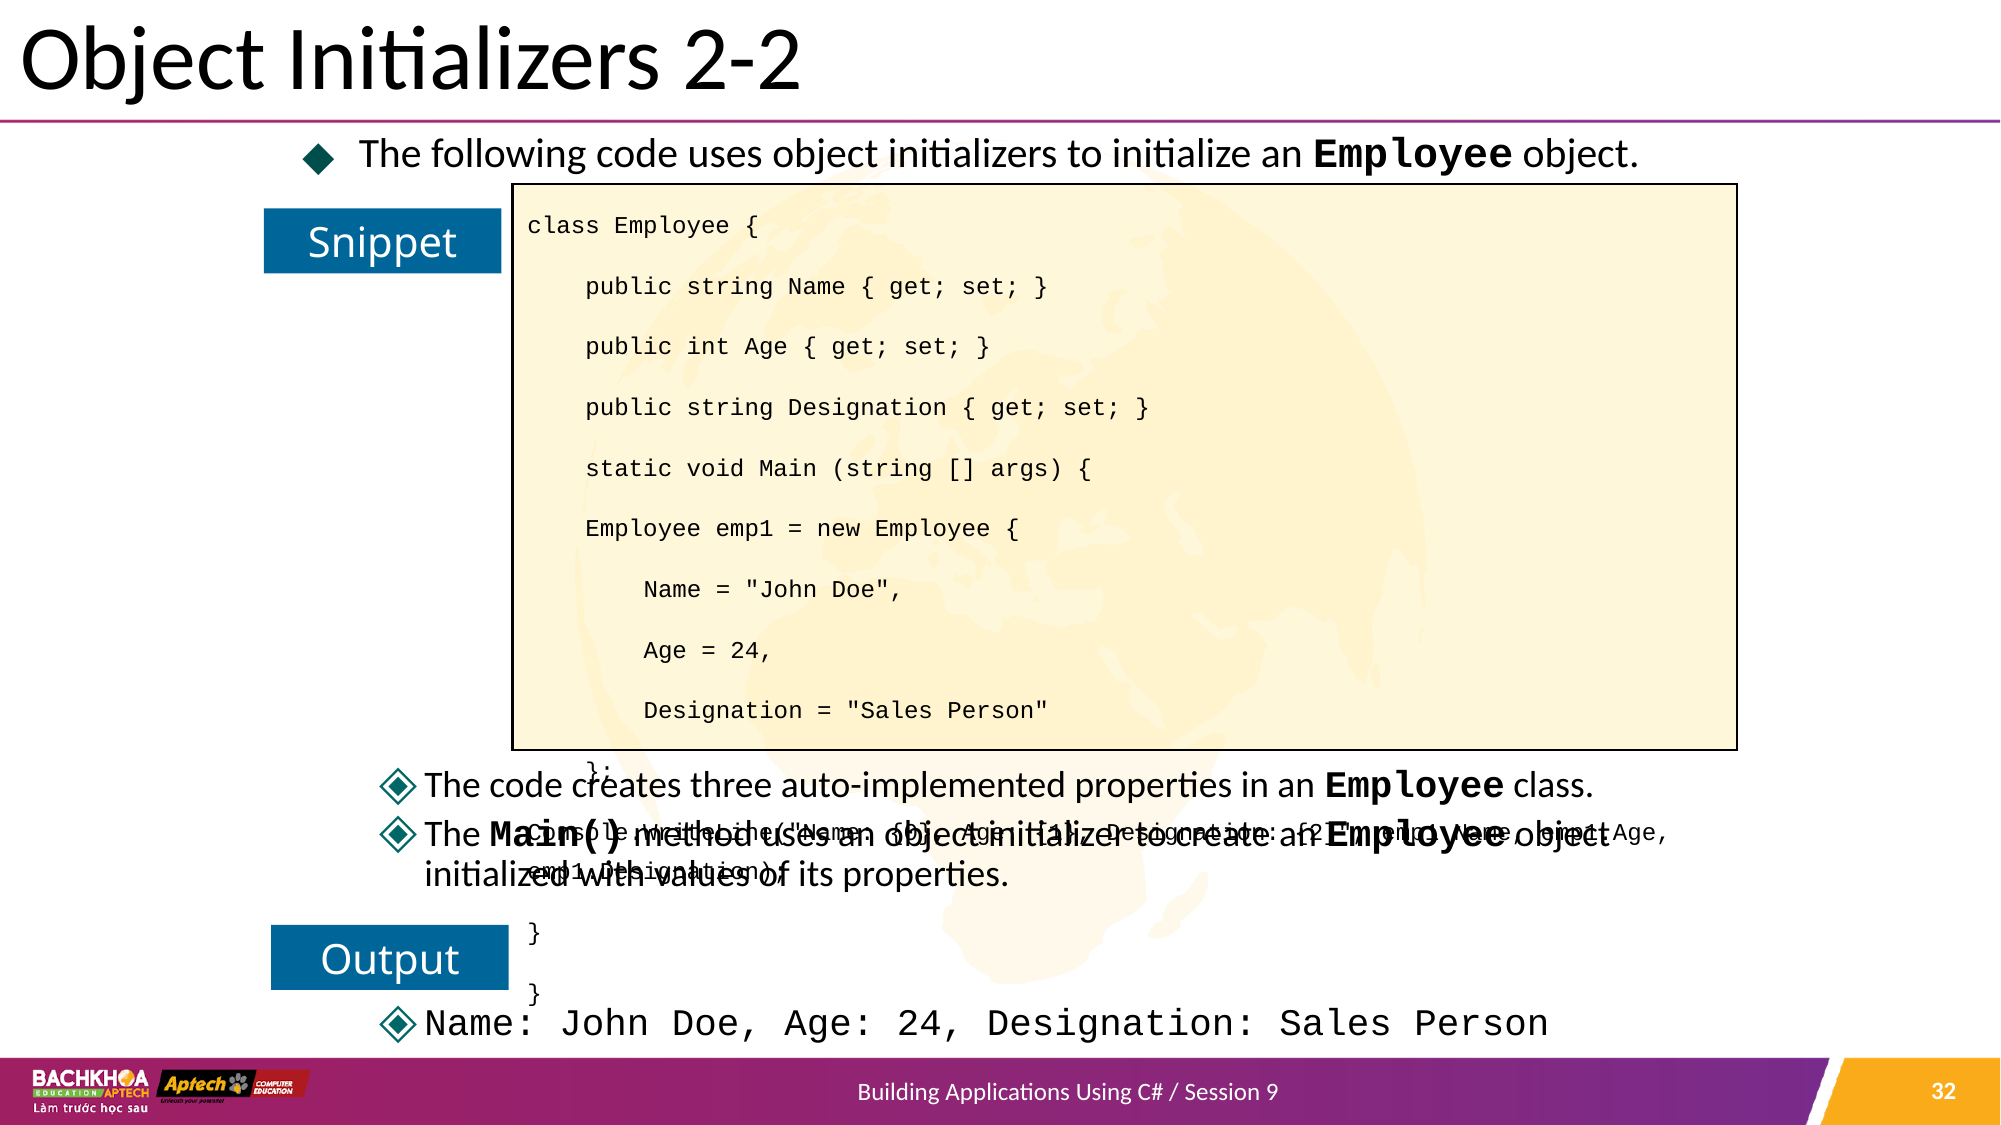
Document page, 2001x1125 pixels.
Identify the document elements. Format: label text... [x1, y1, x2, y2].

picture [0, 0, 2001, 1125]
text_box Snippet [263, 208, 502, 274]
text_box Output [271, 924, 509, 990]
title Object Initializers 2-2 [5, 3, 1993, 116]
text_box The following code uses object initializers to initialize an Employee object. The code creates three auto-implemented properties in an Employee class. The Main() method uses an object initializer to create an Employee object initialized with values of its properties. Name: John Doe, Age: 24, Designation: Sales Person [287, 124, 1663, 1052]
text_box class Employee { public string Name { get; set; } public int Age { get; set; } public string Designation { get; set; } static void Main (string [] args) { Employee emp1 = new Employee { Name = "John Doe", Age = 24, Designation = "Sales Person" }; Console.WriteLine("Name: {0}, Age: {1}, Designation: {2}", emp1.Name, emp1.Age, emp1.Designation); } } [512, 183, 1738, 750]
slide_number ‹#› [1899, 1059, 1988, 1120]
footer Building Applications Using C# / Session 9 [324, 1060, 1813, 1120]
